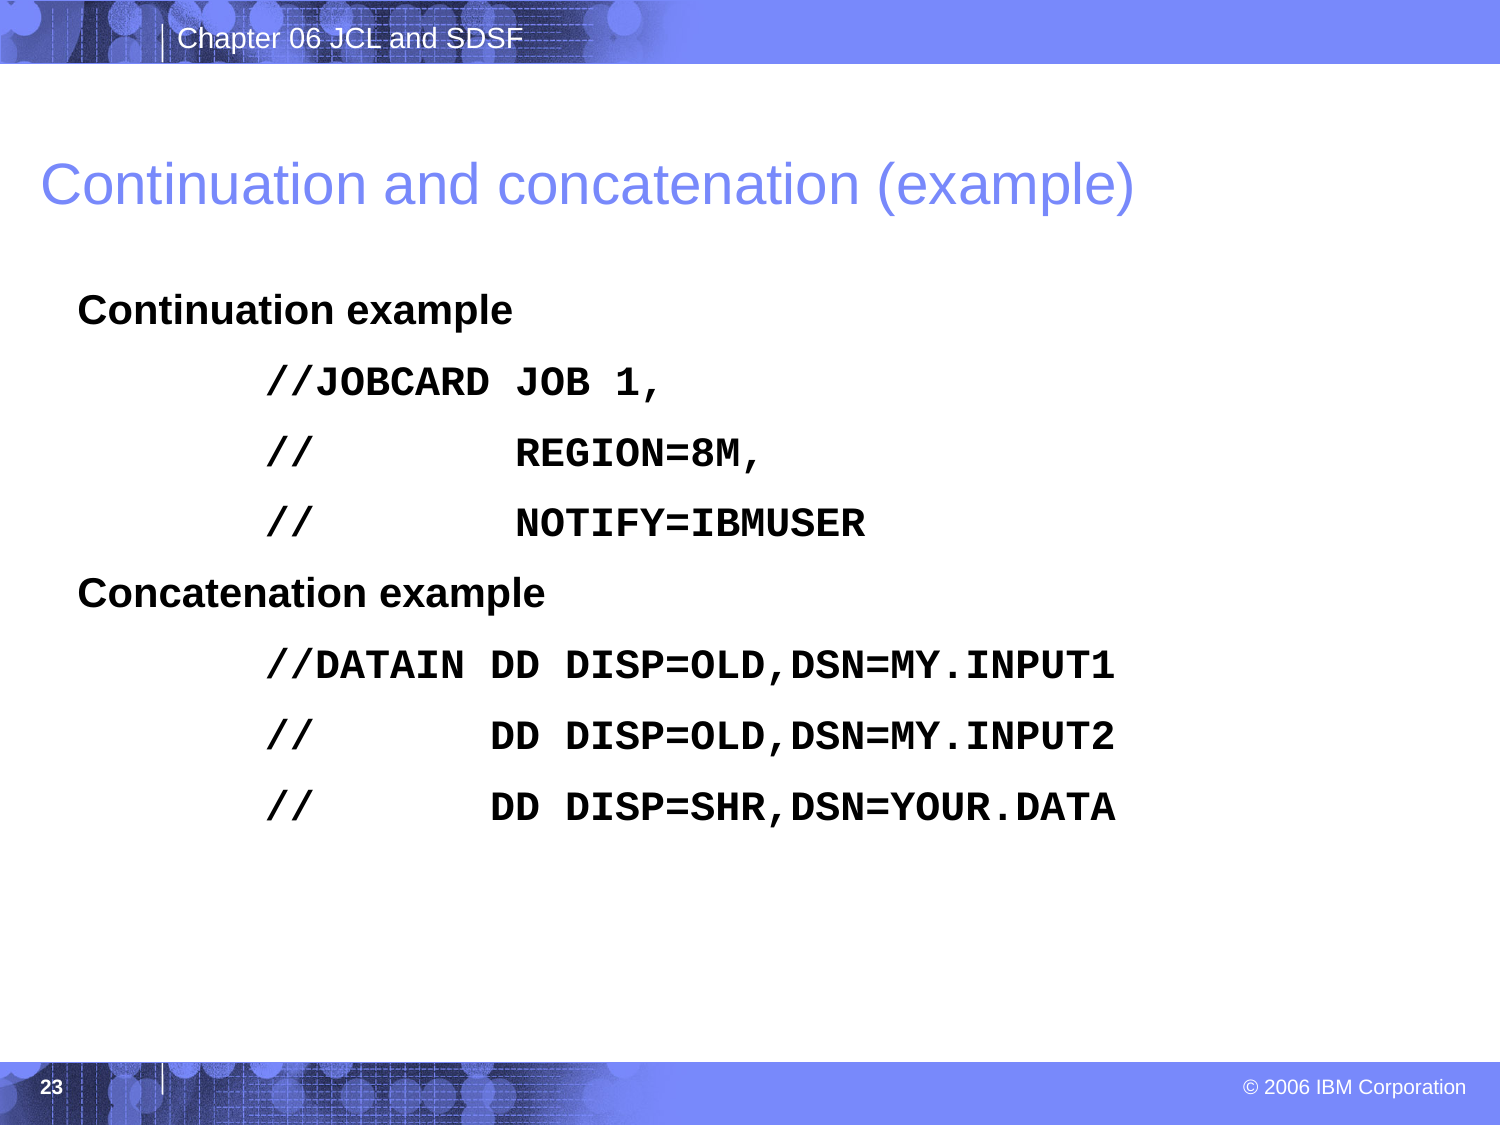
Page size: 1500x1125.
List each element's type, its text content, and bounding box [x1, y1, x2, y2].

title Continuation and concatenation (example) [25, 142, 1378, 225]
slide_number 23 [25, 1066, 191, 1120]
picture [0, 1063, 1500, 1125]
picture [1, 1, 1500, 63]
list Continuation example //JOBCARD JOB 1, // REGION=8M, // NOTIFY=IBMUSER Concatenation example //DATAIN DD DISP=OLD,DSN=MY.INPUT1 // DD DISP=OLD,DSN=MY.INPUT2 // DD DISP=SHR,DSN=YOUR.DATA [62, 275, 1338, 916]
